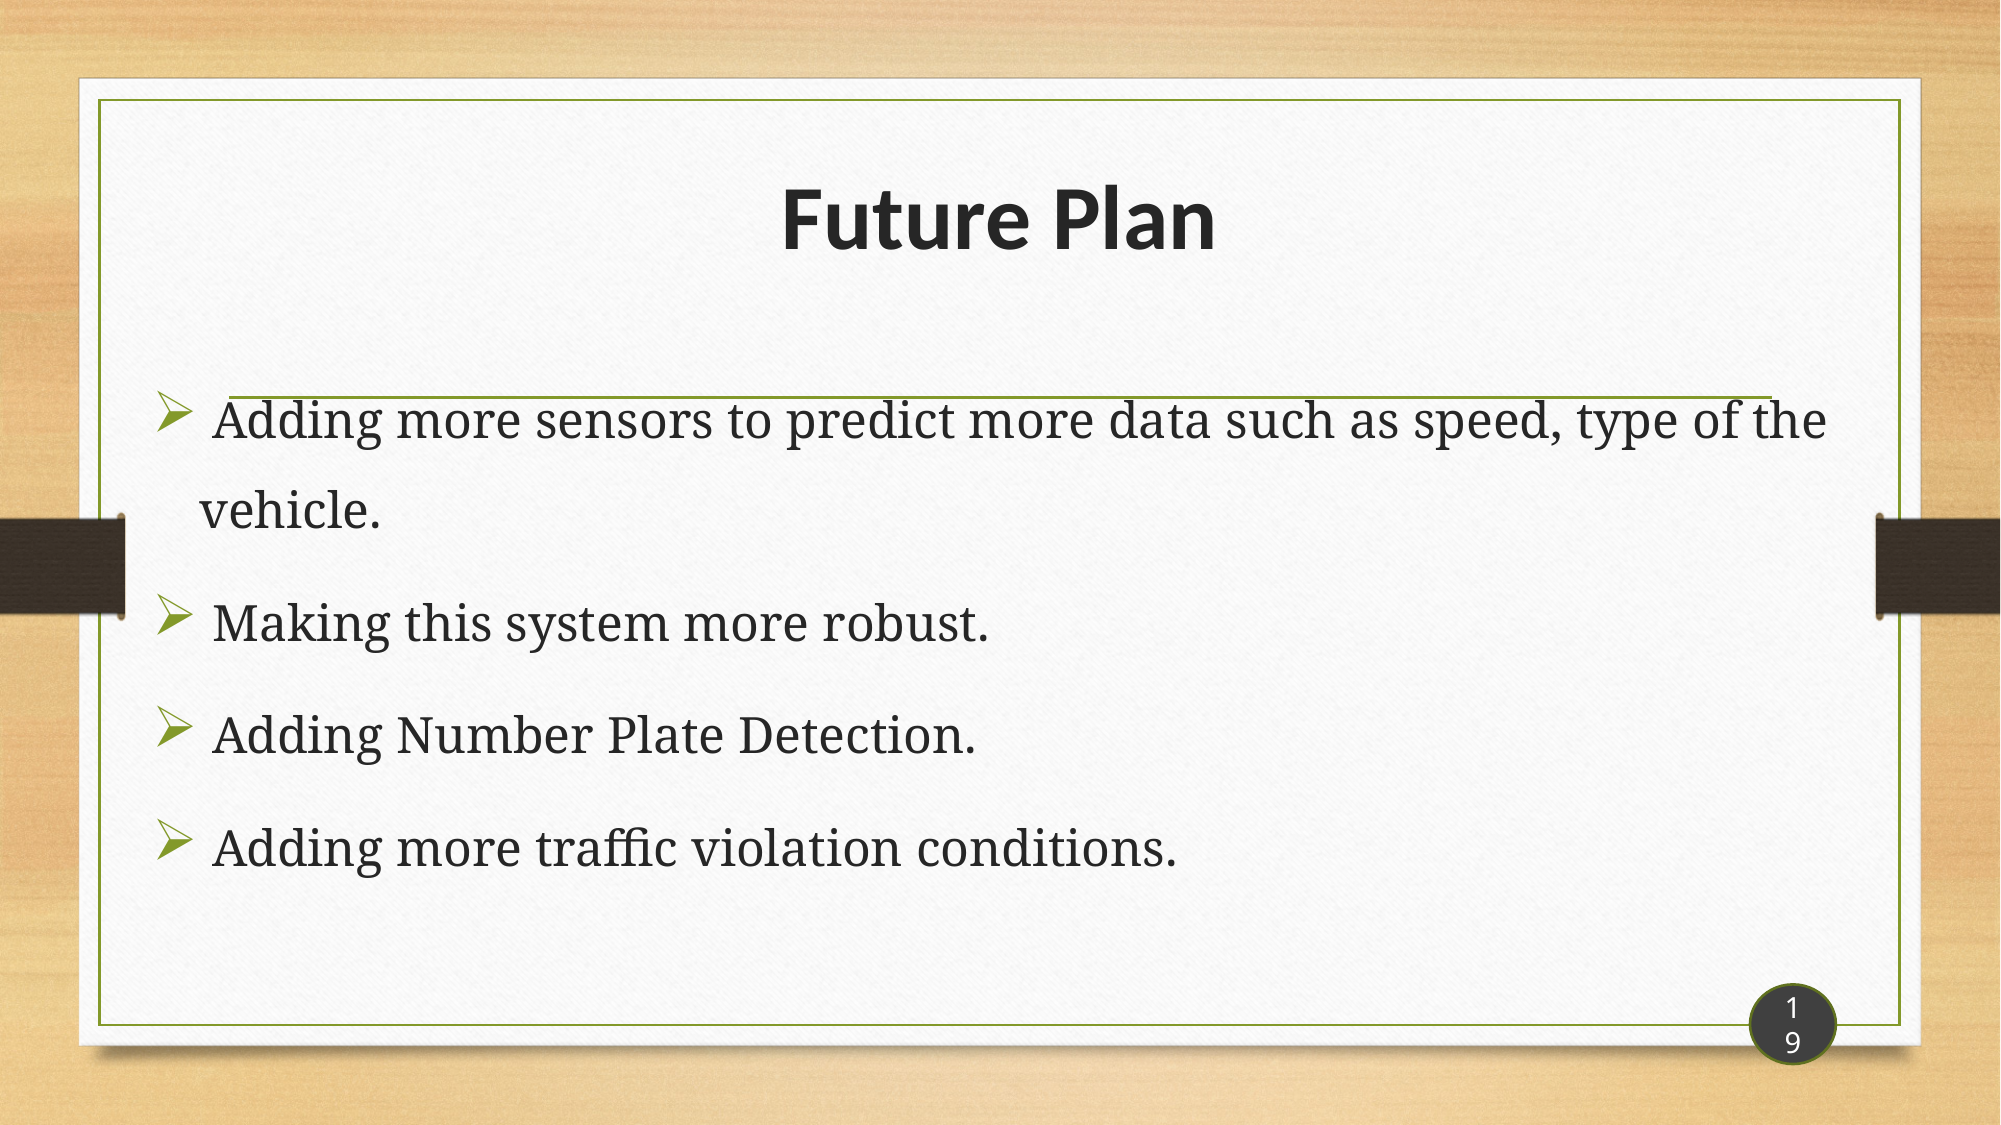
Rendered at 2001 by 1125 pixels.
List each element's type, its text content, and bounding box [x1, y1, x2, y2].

list Adding more sensors to predict more data such as speed, type of the vehicle. Making this system more robust. Adding Number Plate Detection. Adding more traffic violation conditions. [137, 351, 1863, 1066]
picture [0, 0, 2001, 1125]
title Future Plan [137, 103, 1863, 322]
text_box 19 [1748, 983, 1838, 1066]
